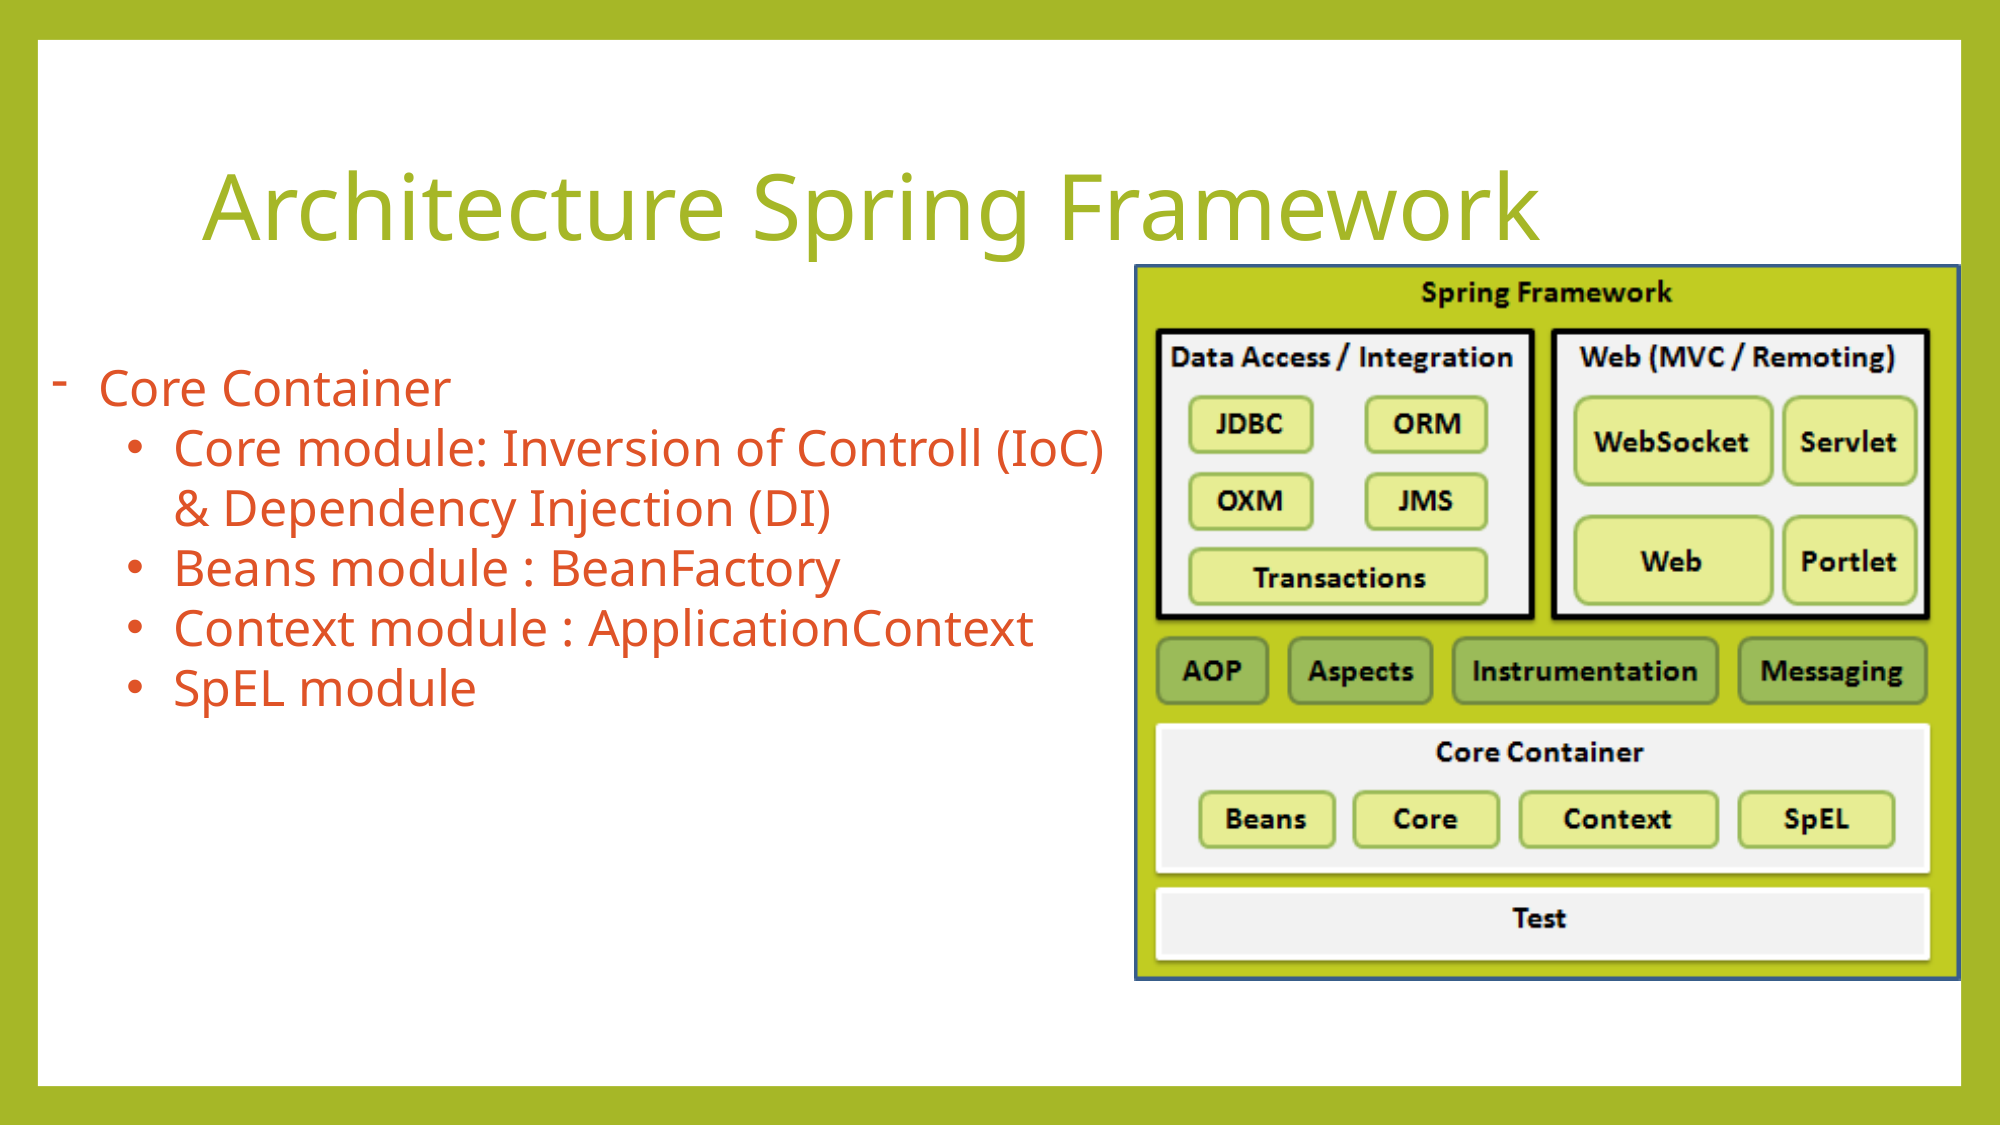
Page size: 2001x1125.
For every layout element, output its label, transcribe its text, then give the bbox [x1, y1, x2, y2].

text_box Core Container Core module: Inversion of Controll (IoC) & Dependency Injection (DI) Beans module : BeanFactory Context module : ApplicationContext SpEL module [36, 349, 1128, 725]
title Architecture Spring Framework [187, 99, 1808, 323]
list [1134, 264, 1961, 981]
